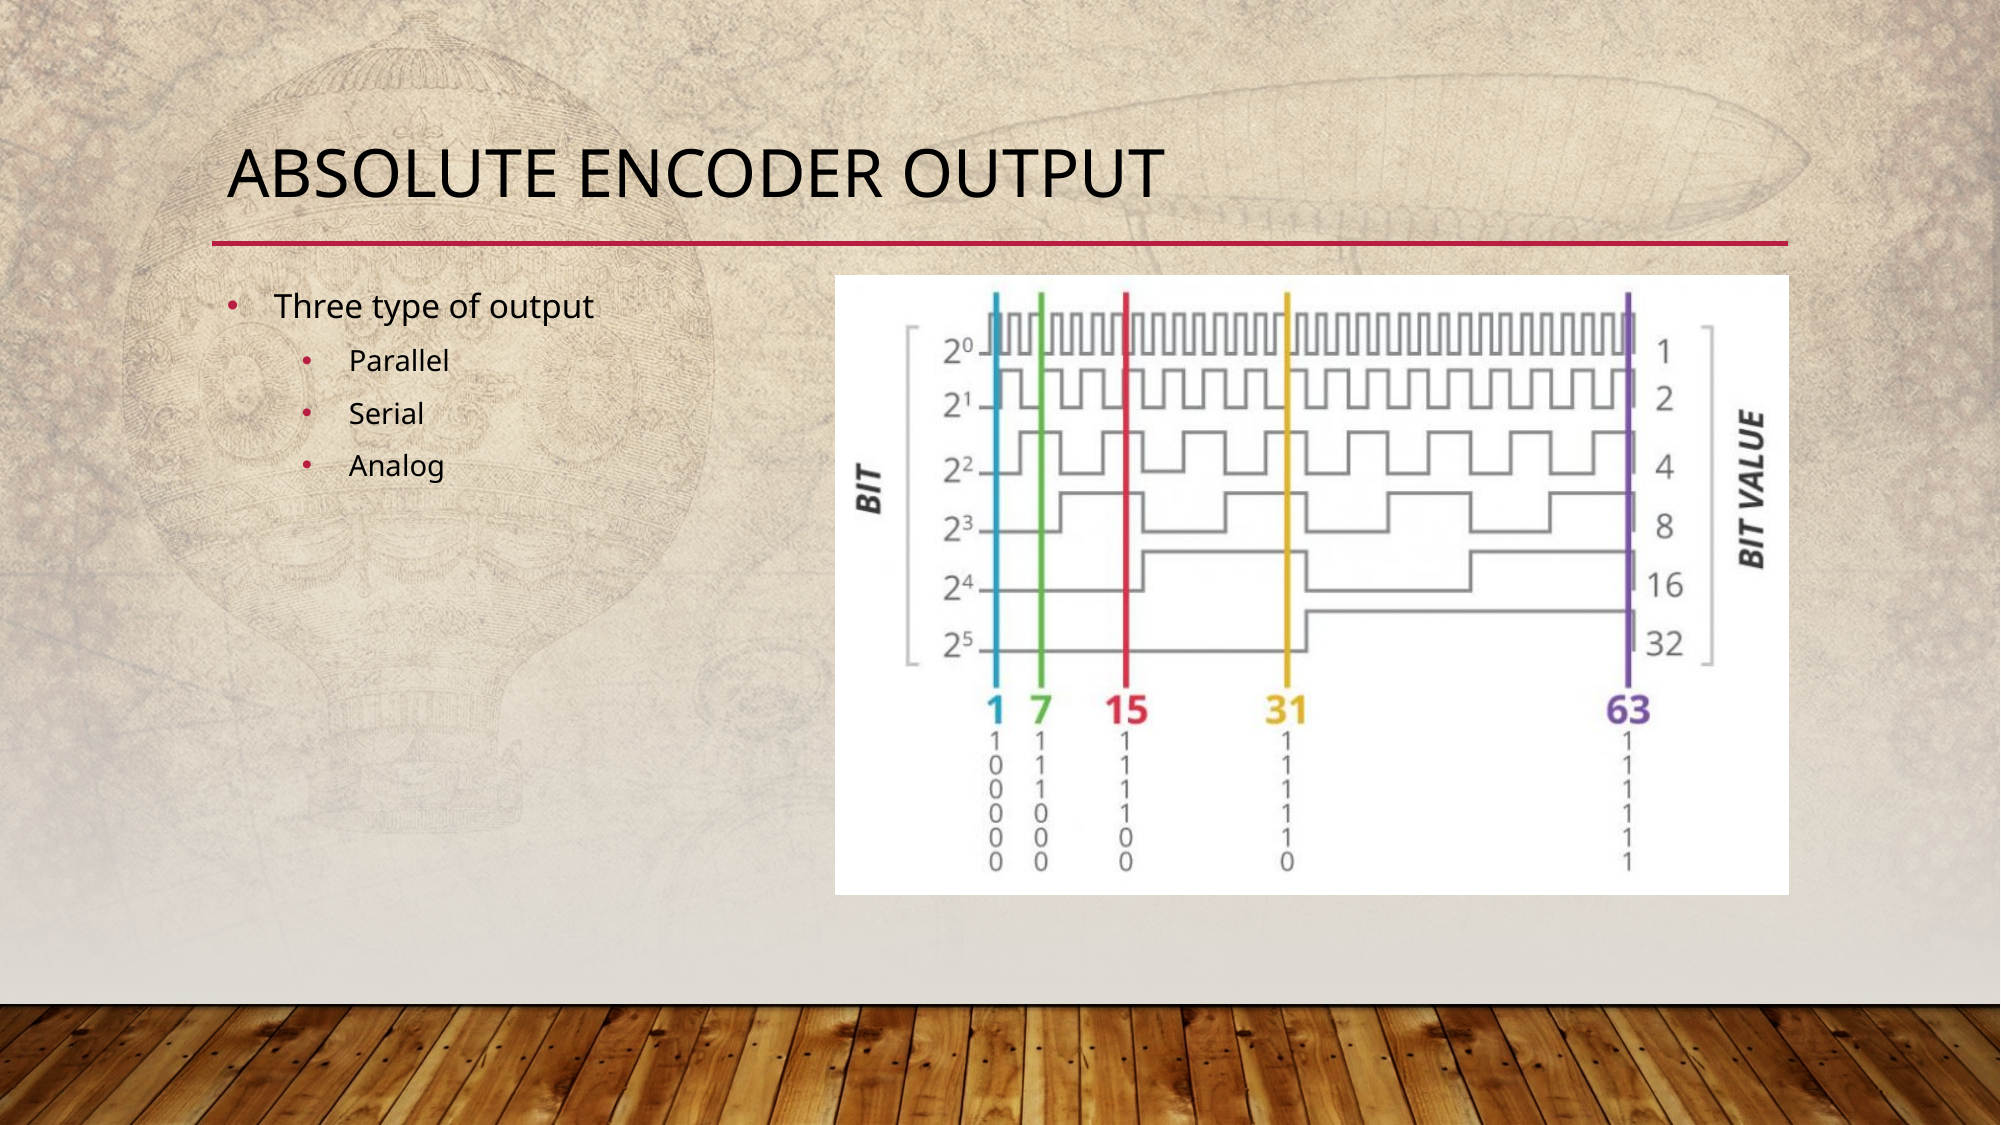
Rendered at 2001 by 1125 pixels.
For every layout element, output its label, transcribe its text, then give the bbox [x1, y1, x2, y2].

picture [0, 1004, 2000, 1125]
list Three type of output Parallel Serial Analog [211, 269, 803, 900]
title Absolute Encoder output [212, 131, 1788, 305]
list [835, 275, 1789, 895]
